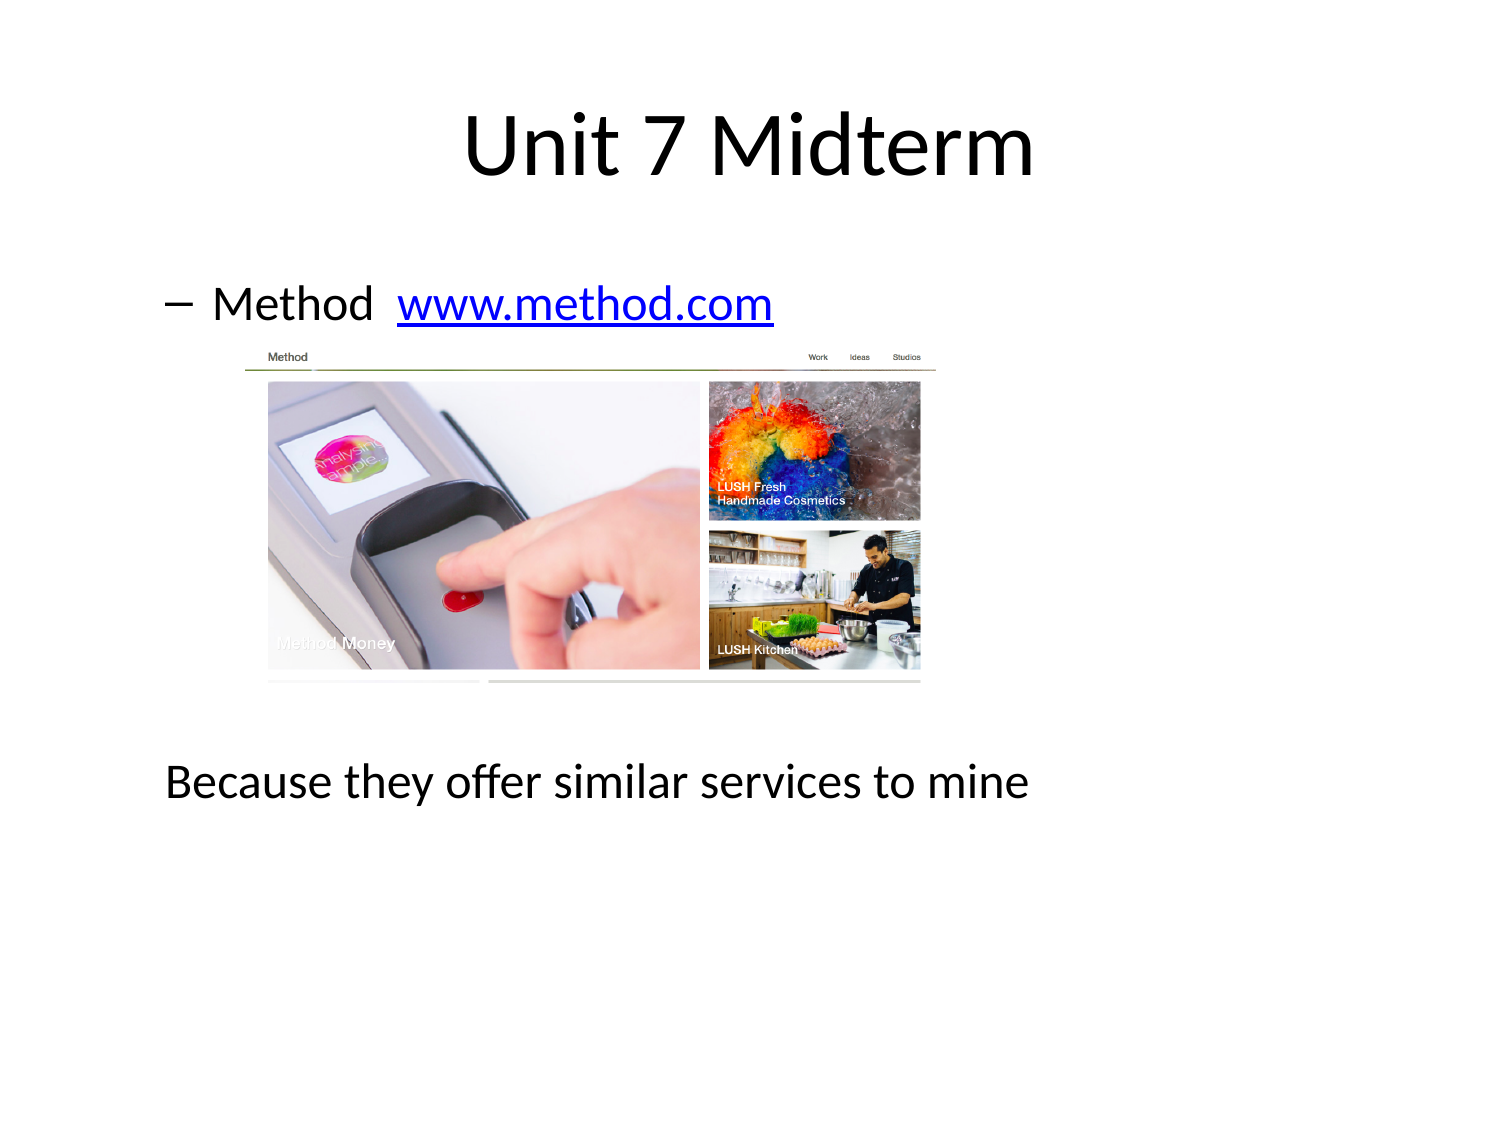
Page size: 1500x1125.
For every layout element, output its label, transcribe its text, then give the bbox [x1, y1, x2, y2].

picture [244, 341, 936, 683]
list Method www.method.com Because they offer similar services to mine [75, 262, 1425, 1005]
title Unit 7 Midterm [75, 45, 1425, 233]
